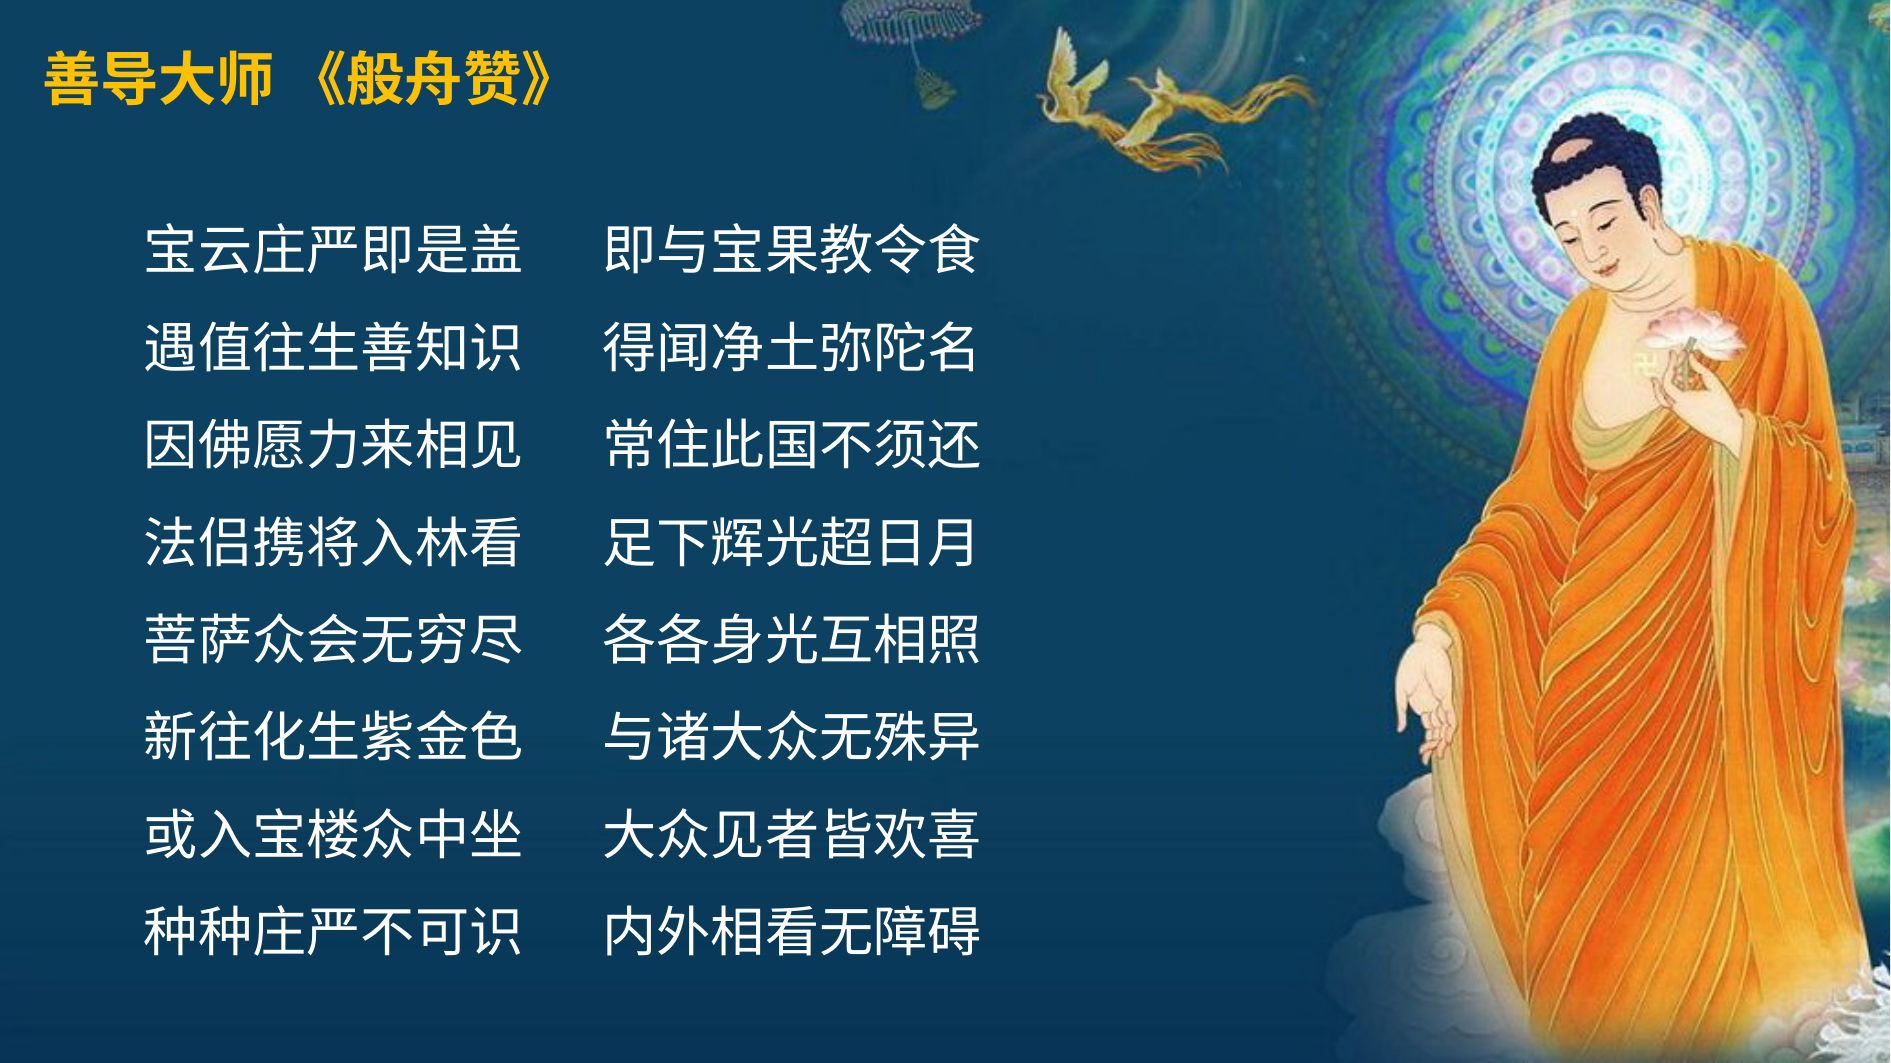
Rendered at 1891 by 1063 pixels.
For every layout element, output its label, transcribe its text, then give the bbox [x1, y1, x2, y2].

text_box 宝云庄严即是盖 即与宝果教令食 遇值往生善知识 得闻净土弥陀名 因佛愿力来相见 常住此国不须还 法侣携将入林看 足下辉光超日月 菩萨众会无穷尽 各各身光互相照 新往化生紫金色 与诸大众无殊异 或入宝楼众中坐 大众见者皆欢喜 种种庄严不可识 内外相看无障碍 [129, 175, 1281, 1063]
text_box 善导大师 《般舟赞》 [0, 0, 1269, 120]
picture [0, 0, 1891, 1063]
